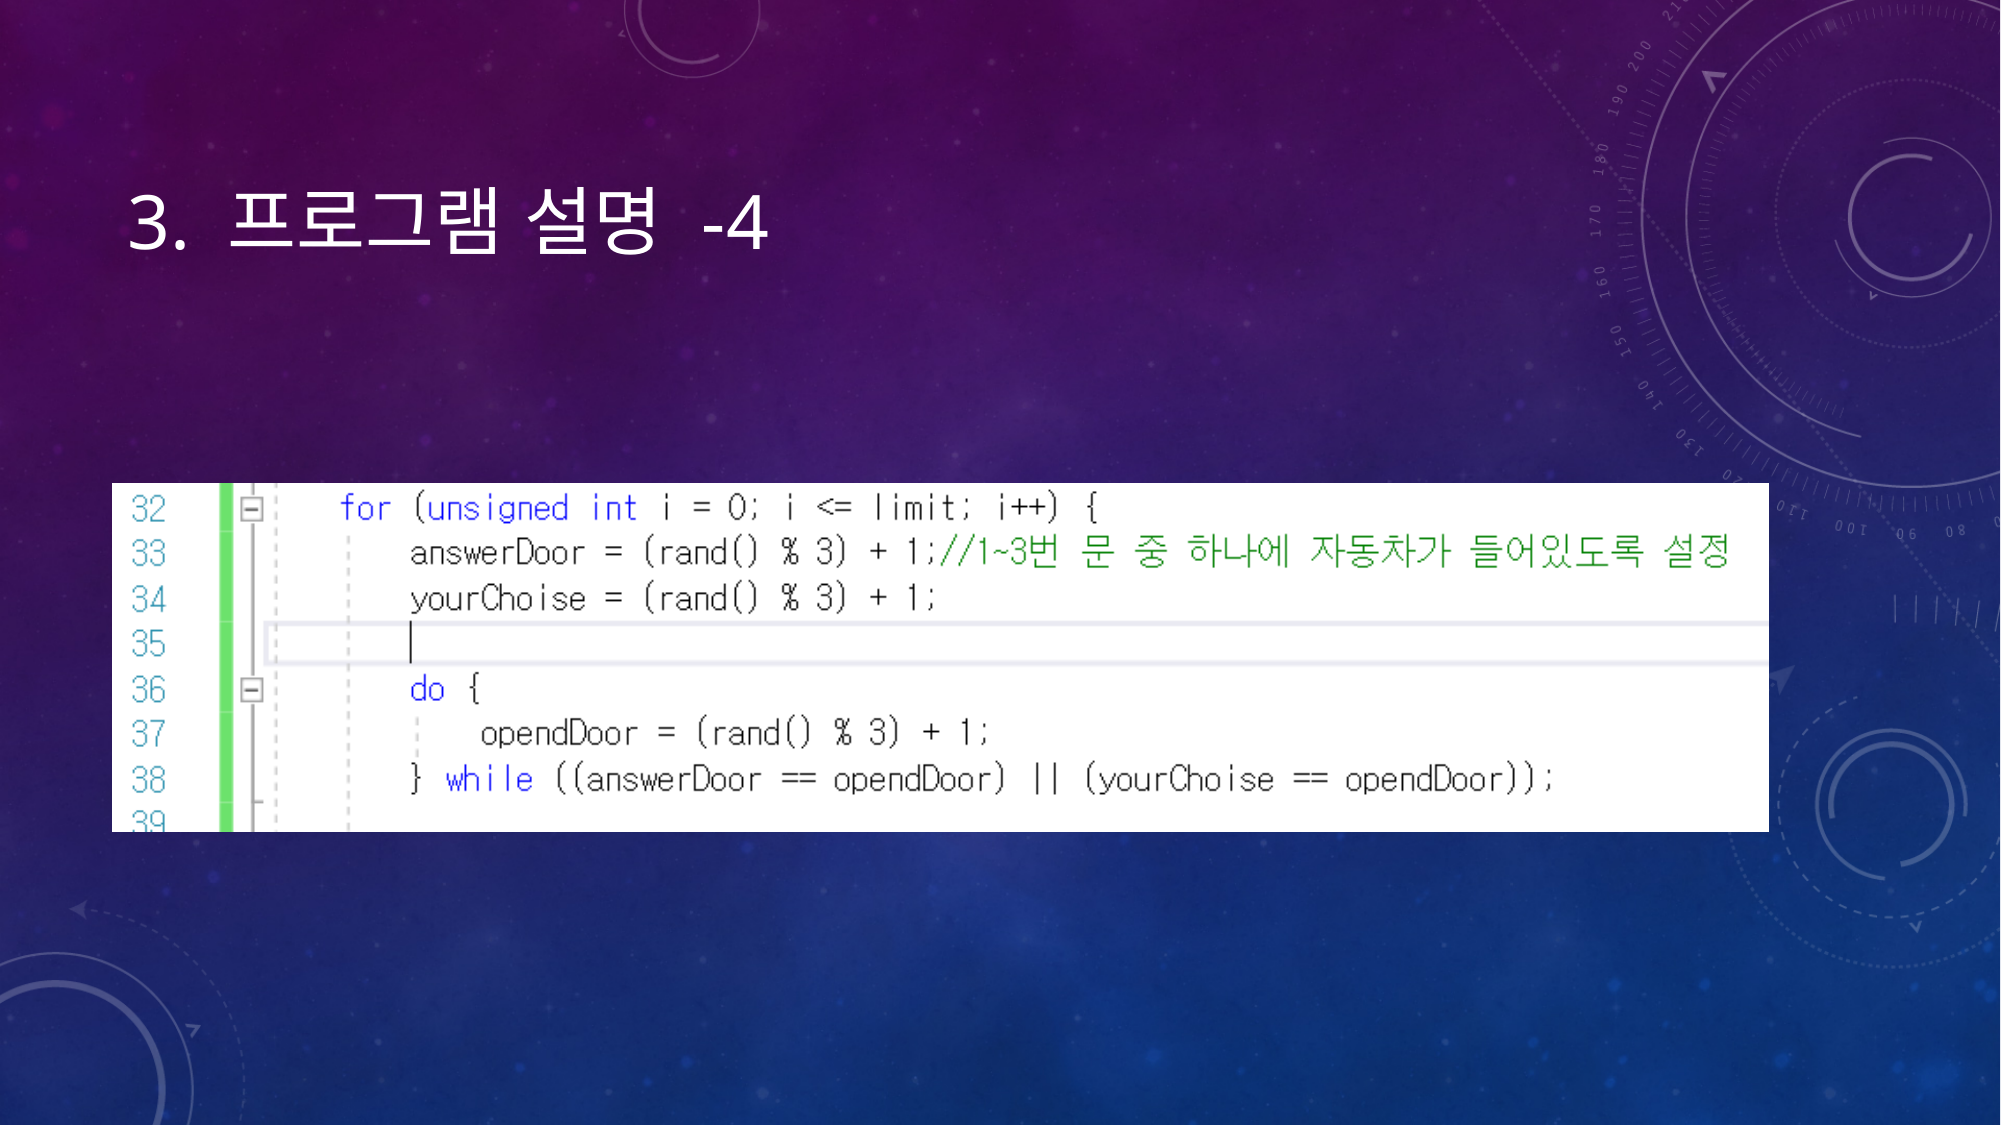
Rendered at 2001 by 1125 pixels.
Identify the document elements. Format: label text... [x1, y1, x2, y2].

picture [0, 0, 2001, 1125]
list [112, 483, 1769, 832]
title 3. 프로그램 설명 -4 [112, 99, 1775, 339]
